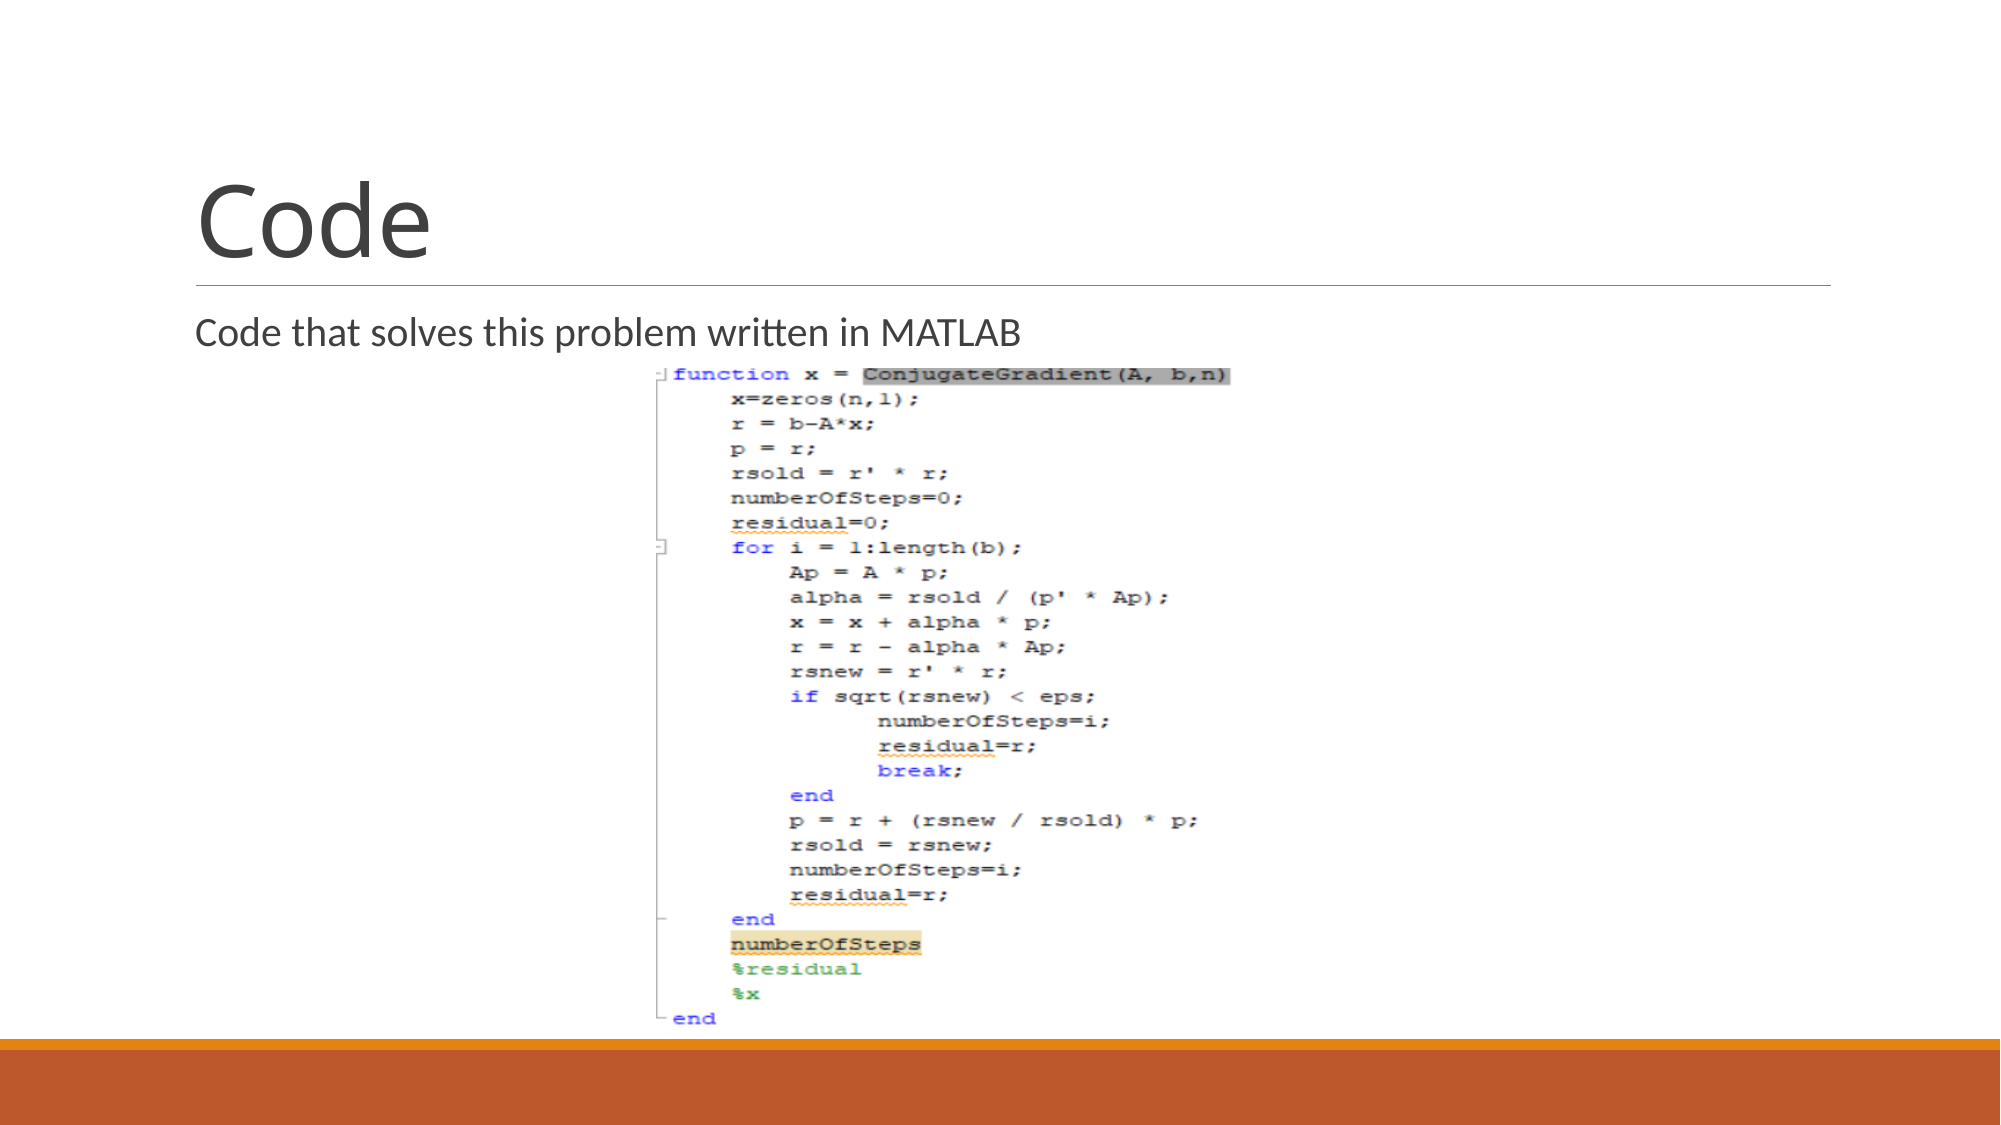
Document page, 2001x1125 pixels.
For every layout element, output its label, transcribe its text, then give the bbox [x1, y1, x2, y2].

title Code [180, 47, 1830, 285]
list Code that solves this problem written in MATLAB [180, 302, 1830, 963]
picture [656, 368, 1239, 1030]
